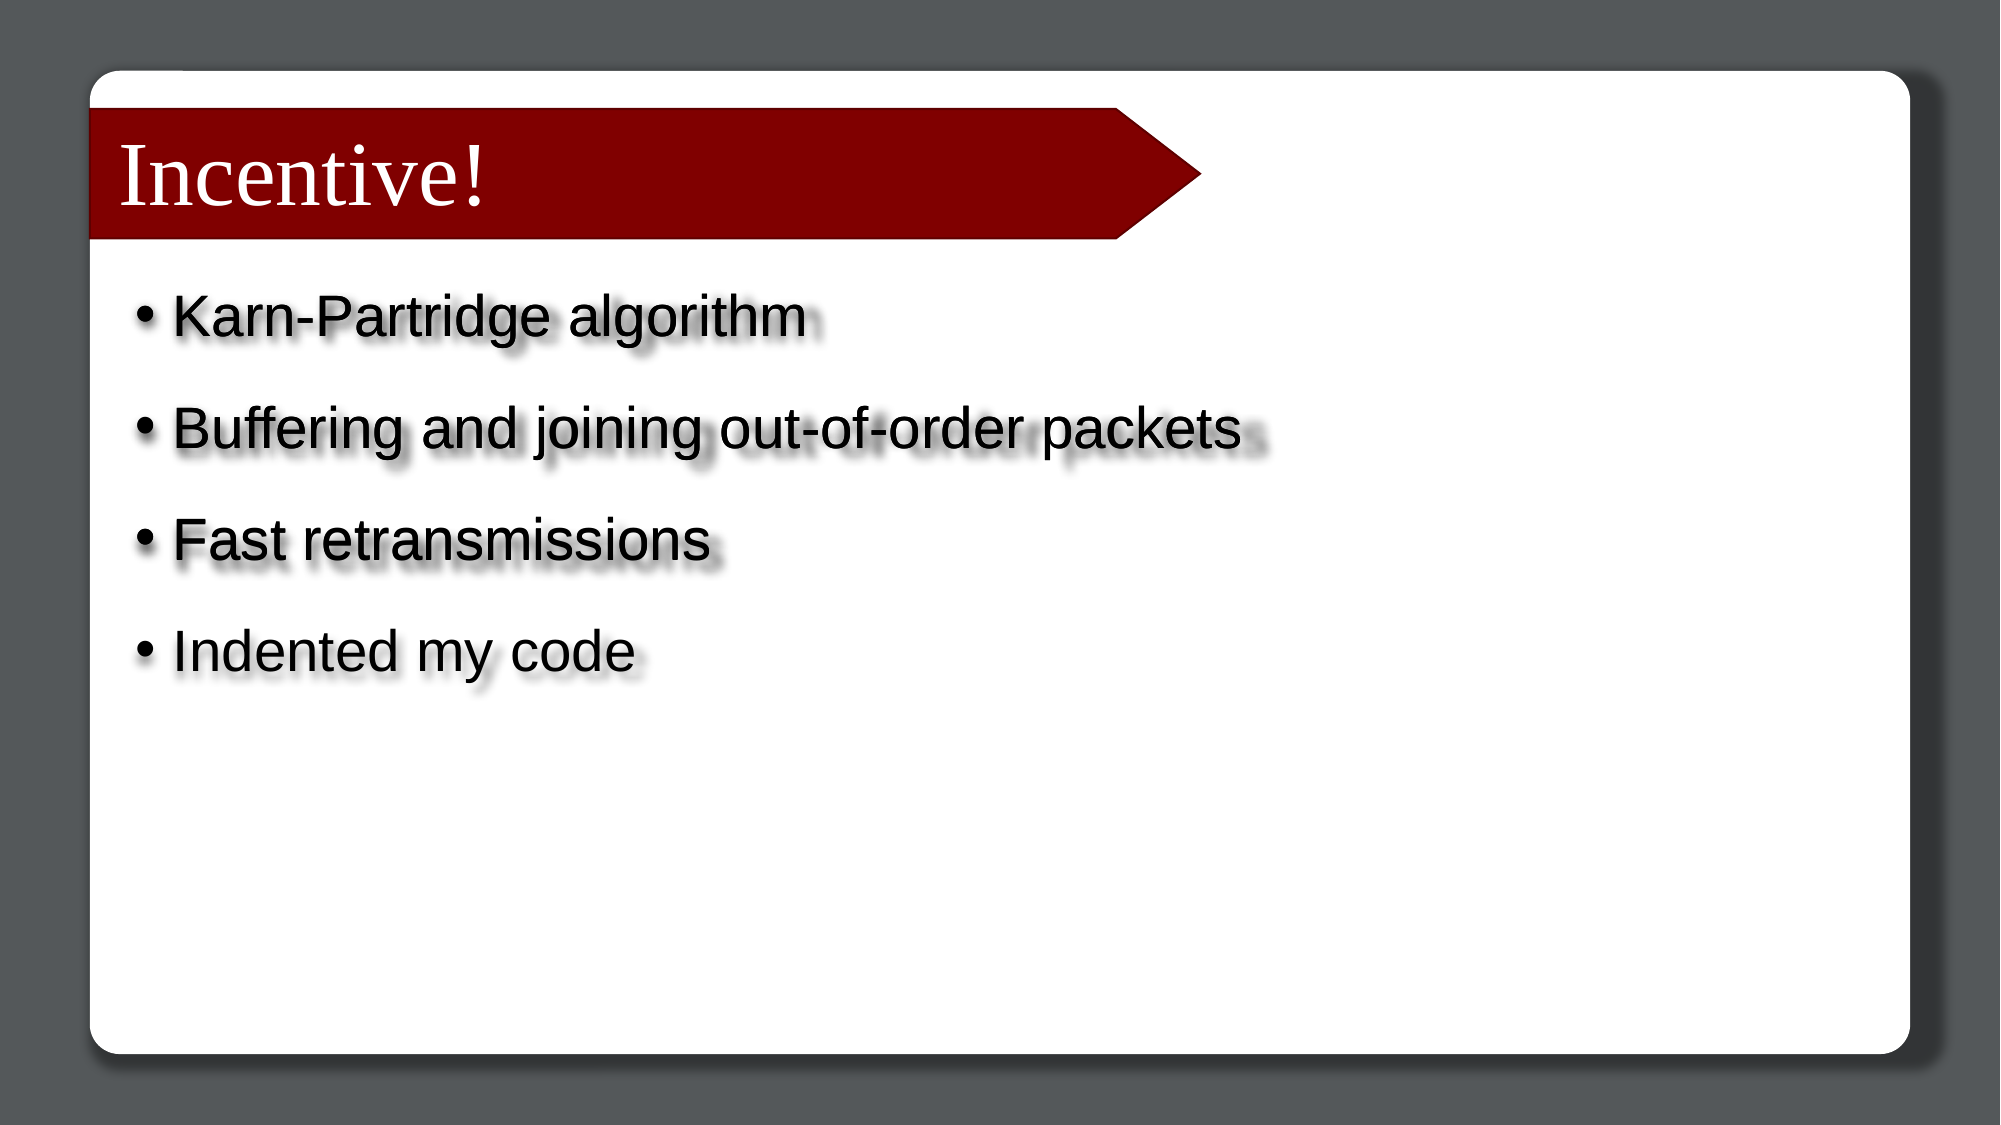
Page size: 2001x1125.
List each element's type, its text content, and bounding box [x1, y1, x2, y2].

title Incentive! [103, 96, 1806, 254]
text_box Karn-Partridge algorithm Buffering and joining out-of-order packets Fast retransmissions Indented my code [120, 249, 1880, 1043]
